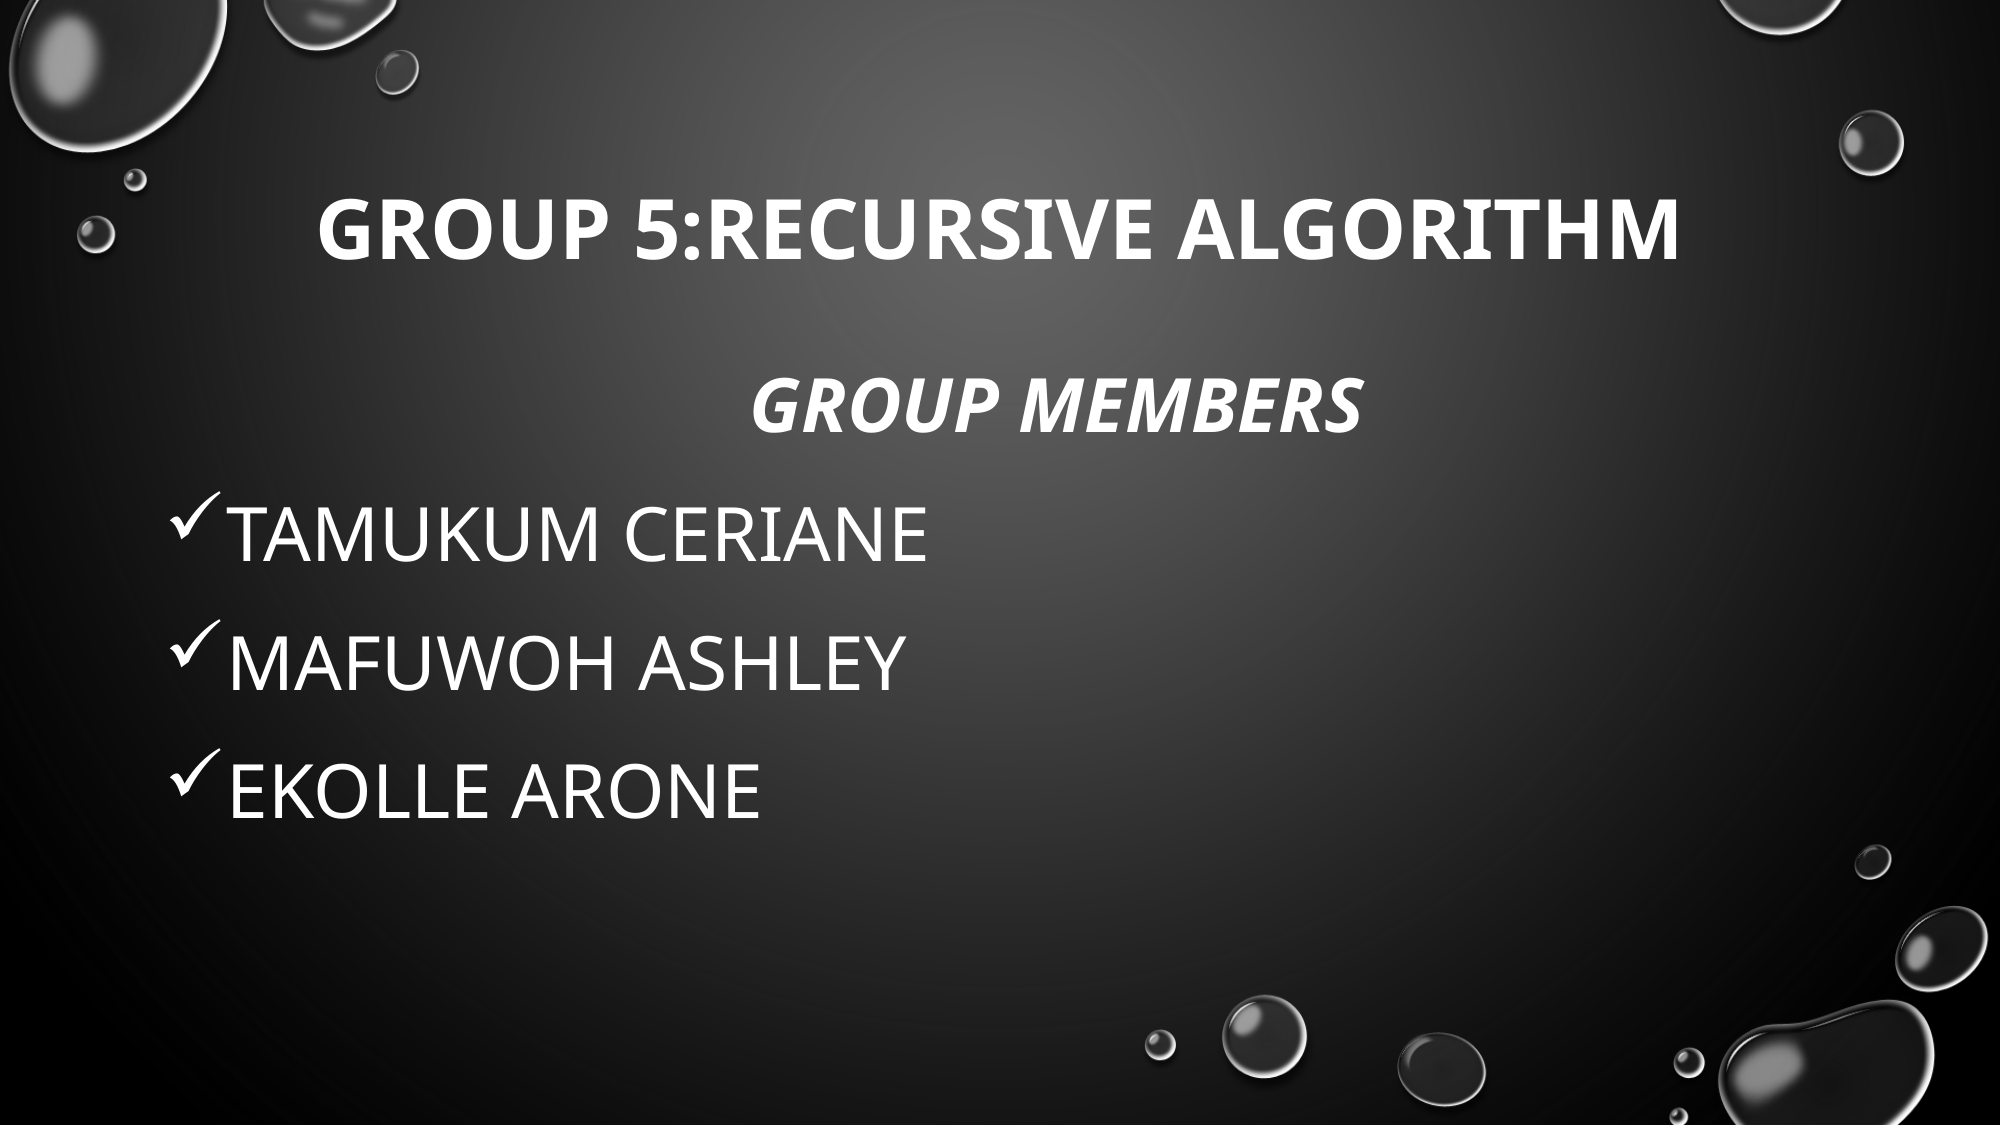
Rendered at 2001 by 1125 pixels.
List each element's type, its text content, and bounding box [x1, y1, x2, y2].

picture [0, 0, 2000, 1125]
title GROUP 5:RECURSIVE ALGORITHM [149, 101, 1851, 364]
list Group members TAMUKUM CERIANE MAFUWOH ASHLEY EKOLLE ARONE [149, 331, 1850, 891]
